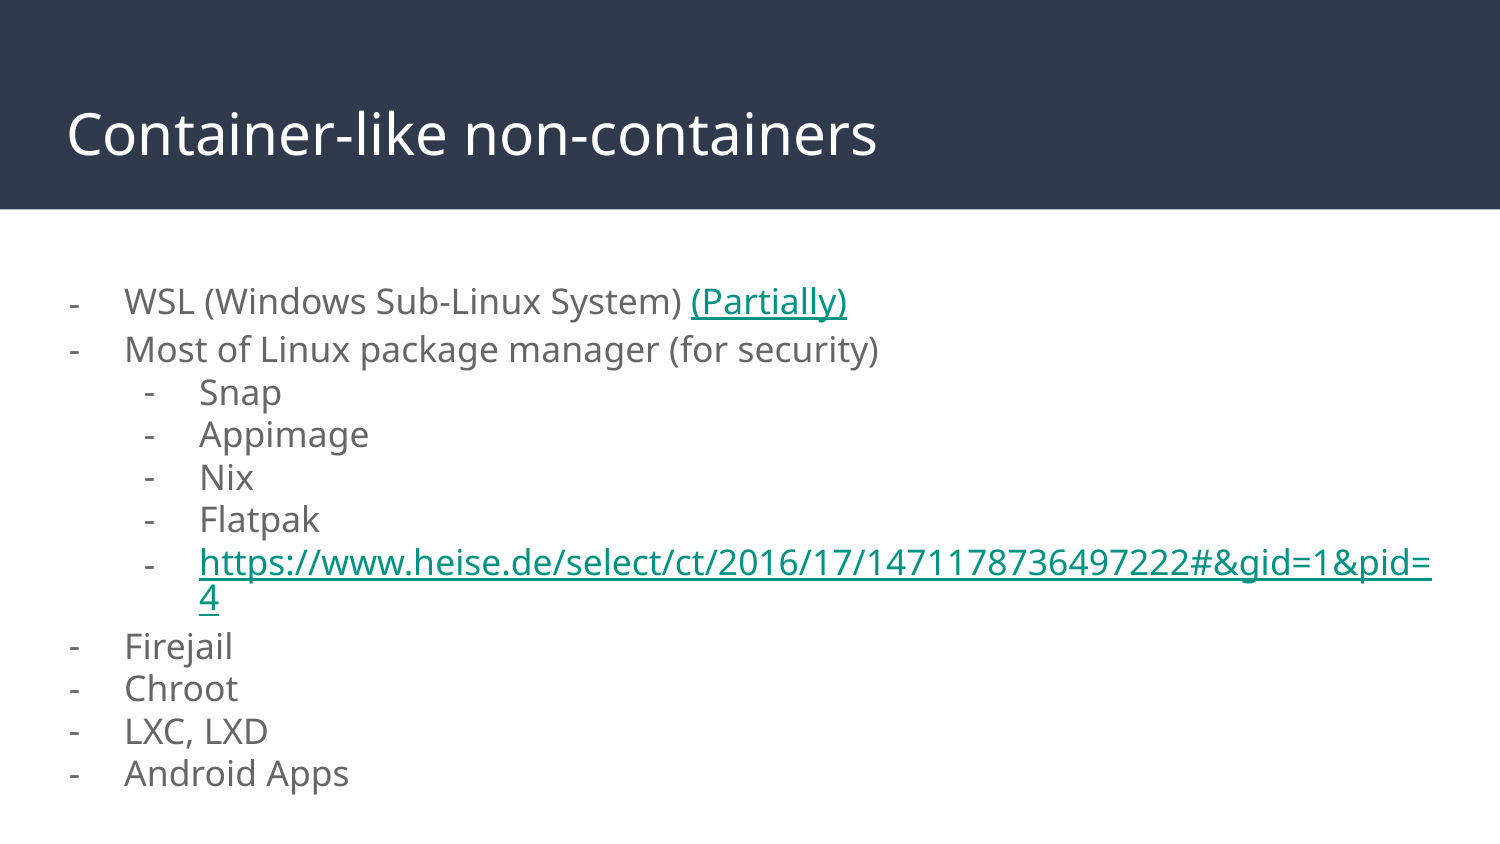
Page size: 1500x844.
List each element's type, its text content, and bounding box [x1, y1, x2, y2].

text_box WSL (Windows Sub-Linux System) (Partially) Most of Linux package manager (for security) Snap Appimage Nix Flatpak https://www.heise.de/select/ct/2016/17/1471178736497222#&gid=1&pid=4 Firejail Chroot LXC, LXD Android Apps [34, 263, 1466, 741]
title Container-like non-containers [51, 82, 1449, 185]
